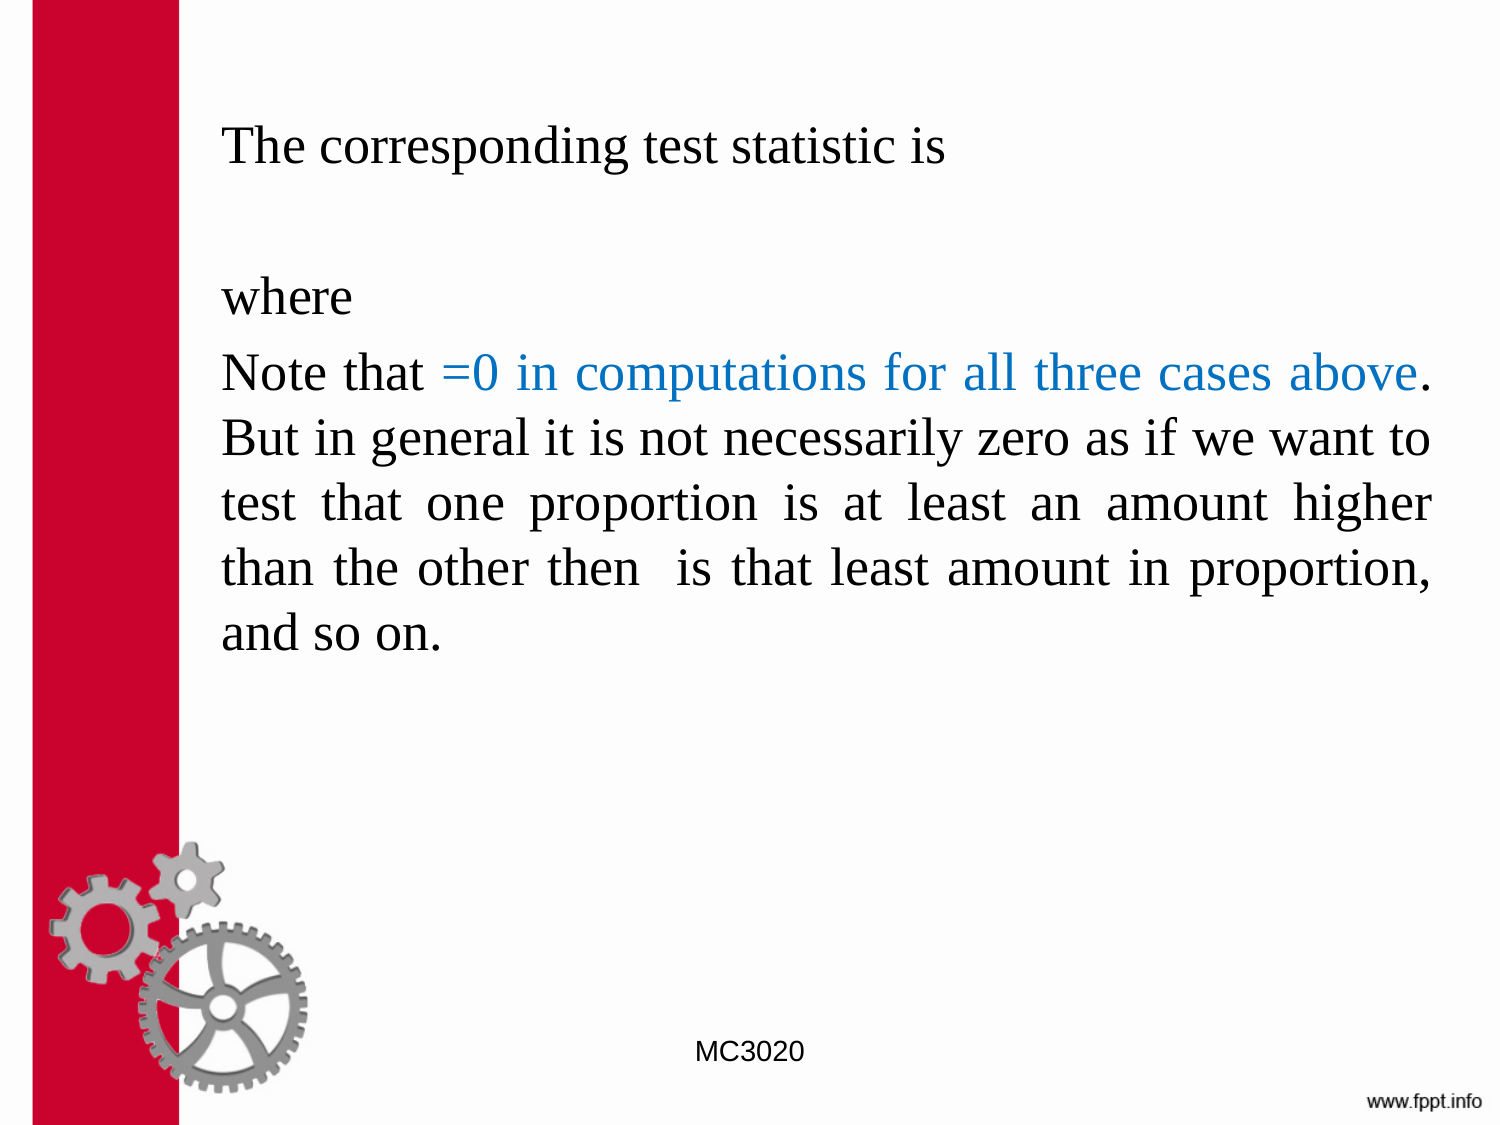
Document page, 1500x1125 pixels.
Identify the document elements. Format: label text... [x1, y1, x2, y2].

slide_number [75, 1024, 425, 1103]
slide_number [1074, 1024, 1425, 1103]
picture [0, 0, 1500, 1125]
footer MC3020 [512, 1024, 988, 1103]
